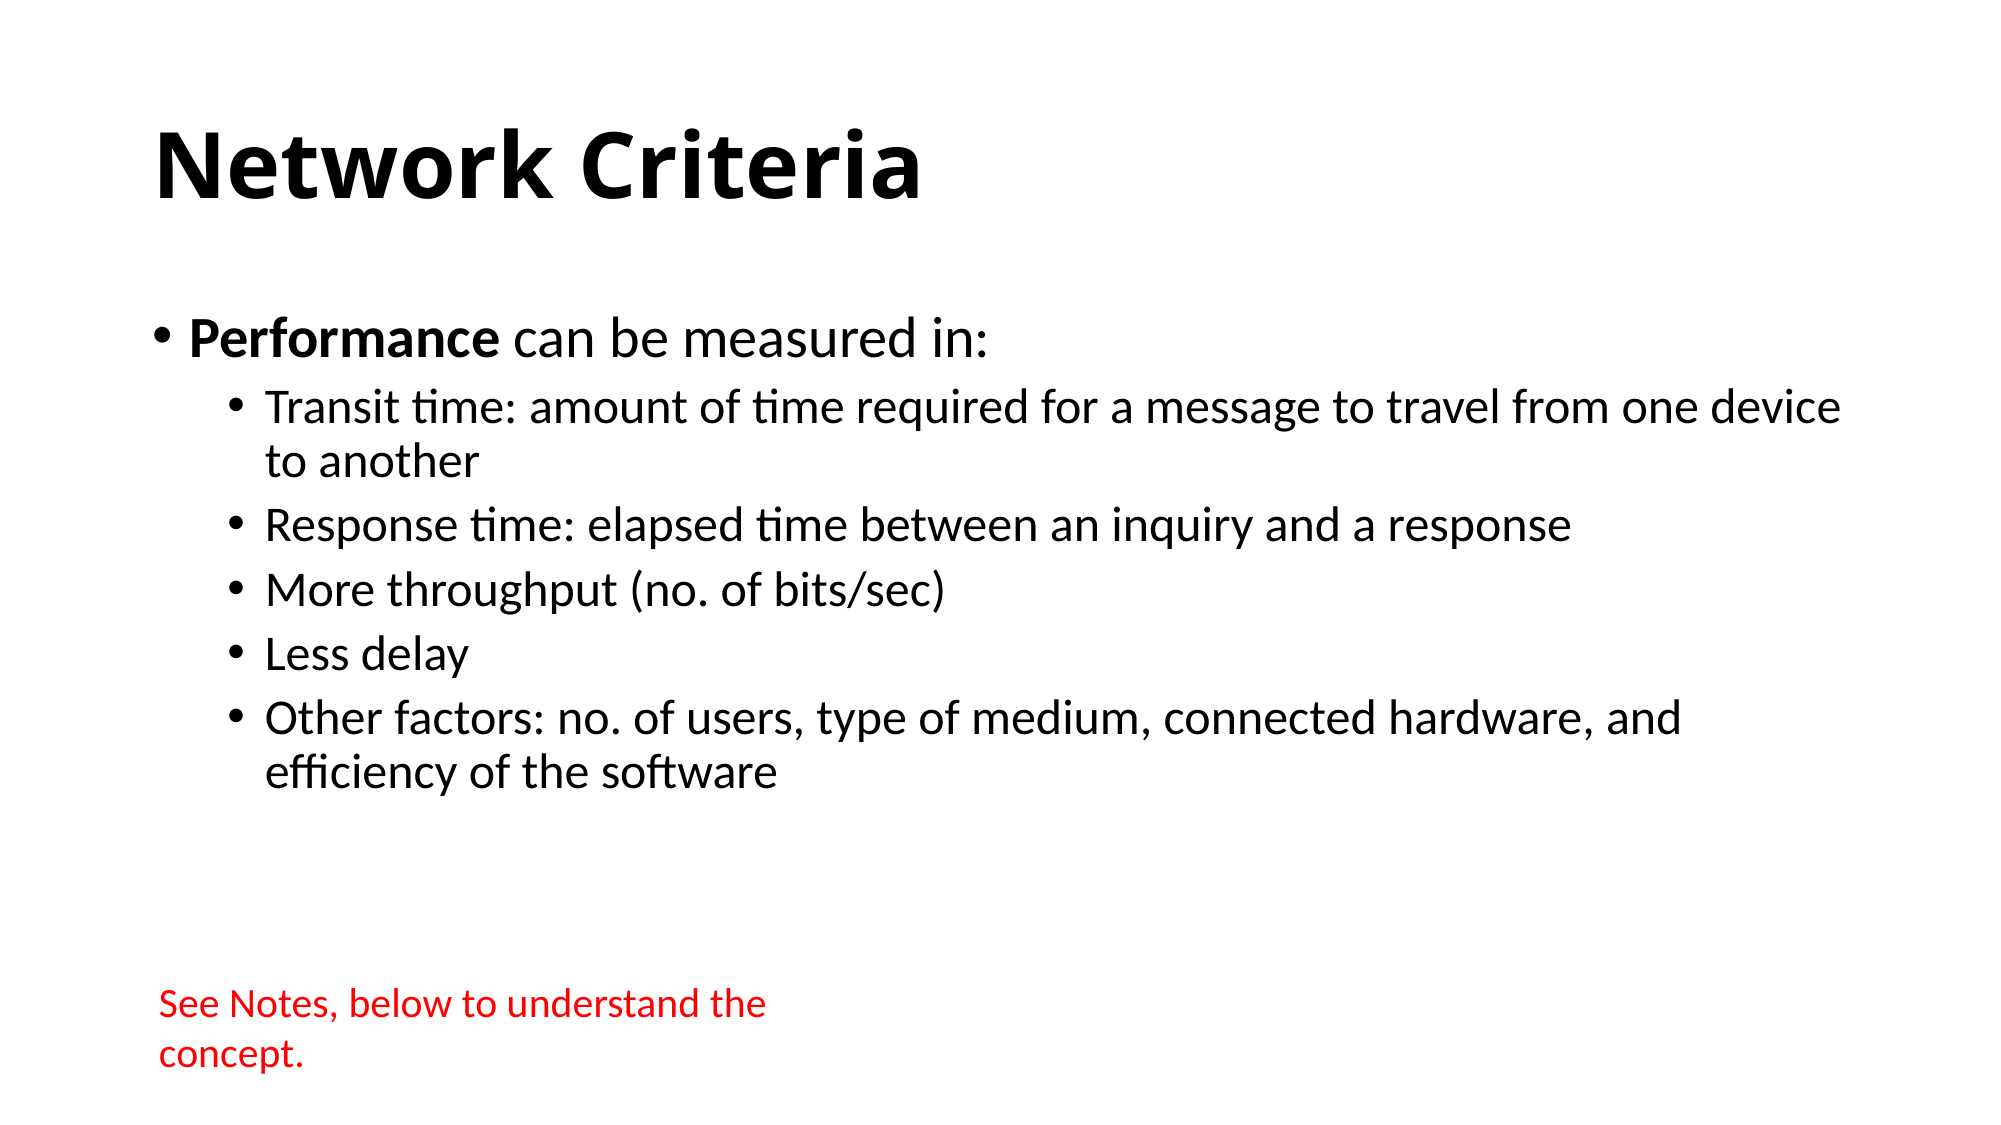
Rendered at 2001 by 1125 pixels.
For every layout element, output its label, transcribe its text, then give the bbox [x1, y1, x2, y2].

text_box See Notes, below to understand the concept. [69, 967, 800, 1083]
text_box Performance can be measured in: Transit time: amount of time required for a message to travel from one device to another Response time: elapsed time between an inquiry and a response More throughput (no. of bits/sec) Less delay Other factors: no. of users, type of medium, connected hardware, and efficiency of the software [137, 299, 1863, 1014]
text_box Network Criteria [137, 59, 1863, 278]
